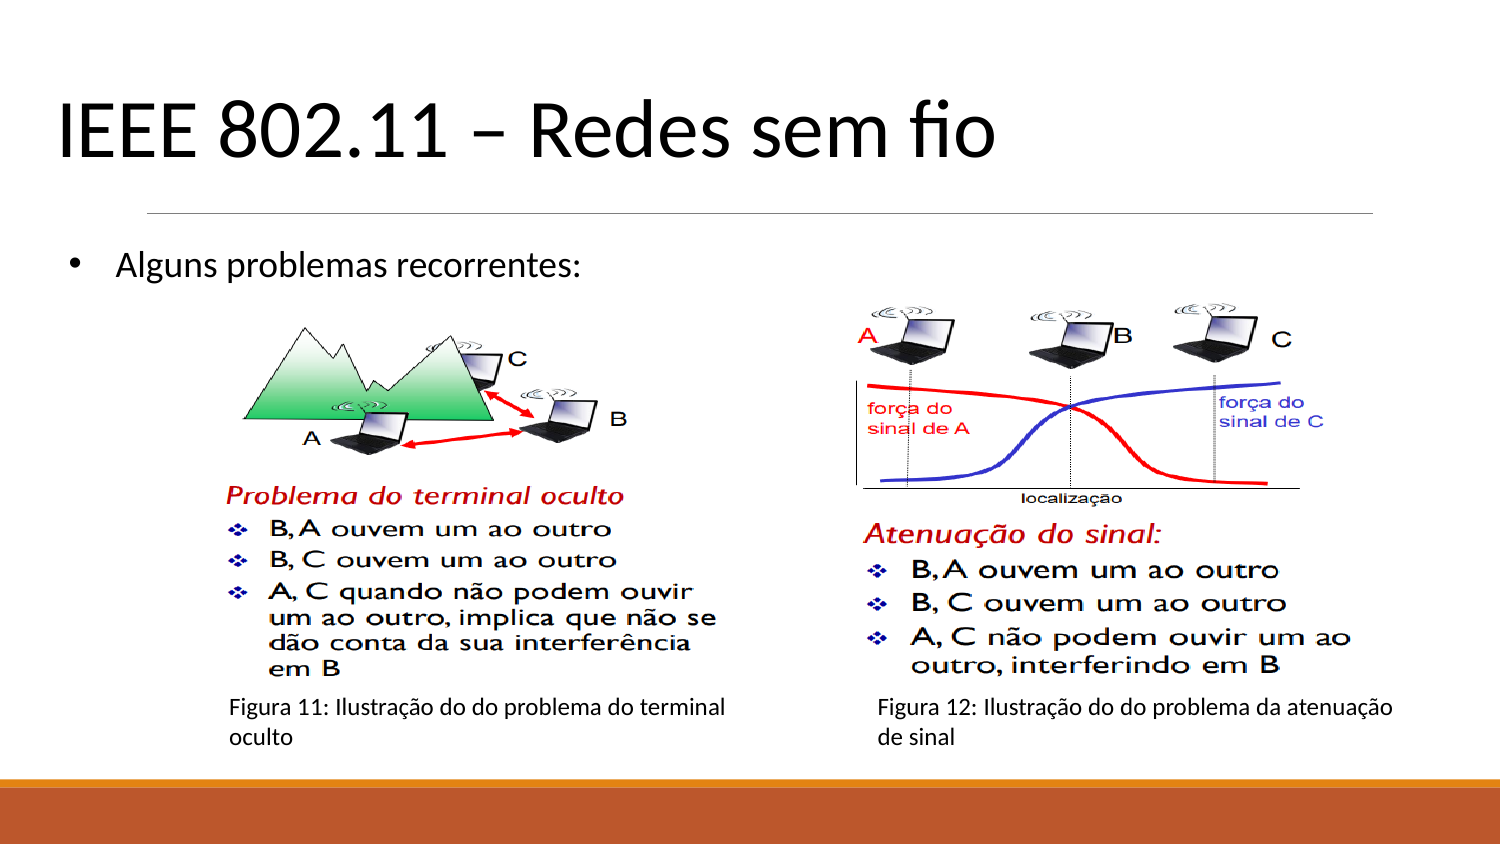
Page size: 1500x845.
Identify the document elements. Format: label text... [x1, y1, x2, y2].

picture [837, 293, 1364, 684]
text_box IEEE 802.11 – Redes sem fio [41, 66, 1014, 182]
text_box Figura 11: Ilustração do do problema do terminal oculto [214, 682, 788, 758]
text_box Alguns problemas recorrentes: [53, 232, 598, 293]
picture [212, 293, 739, 684]
text_box Figura 12: Ilustração do do problema da atenuação de sinal [862, 682, 1437, 758]
